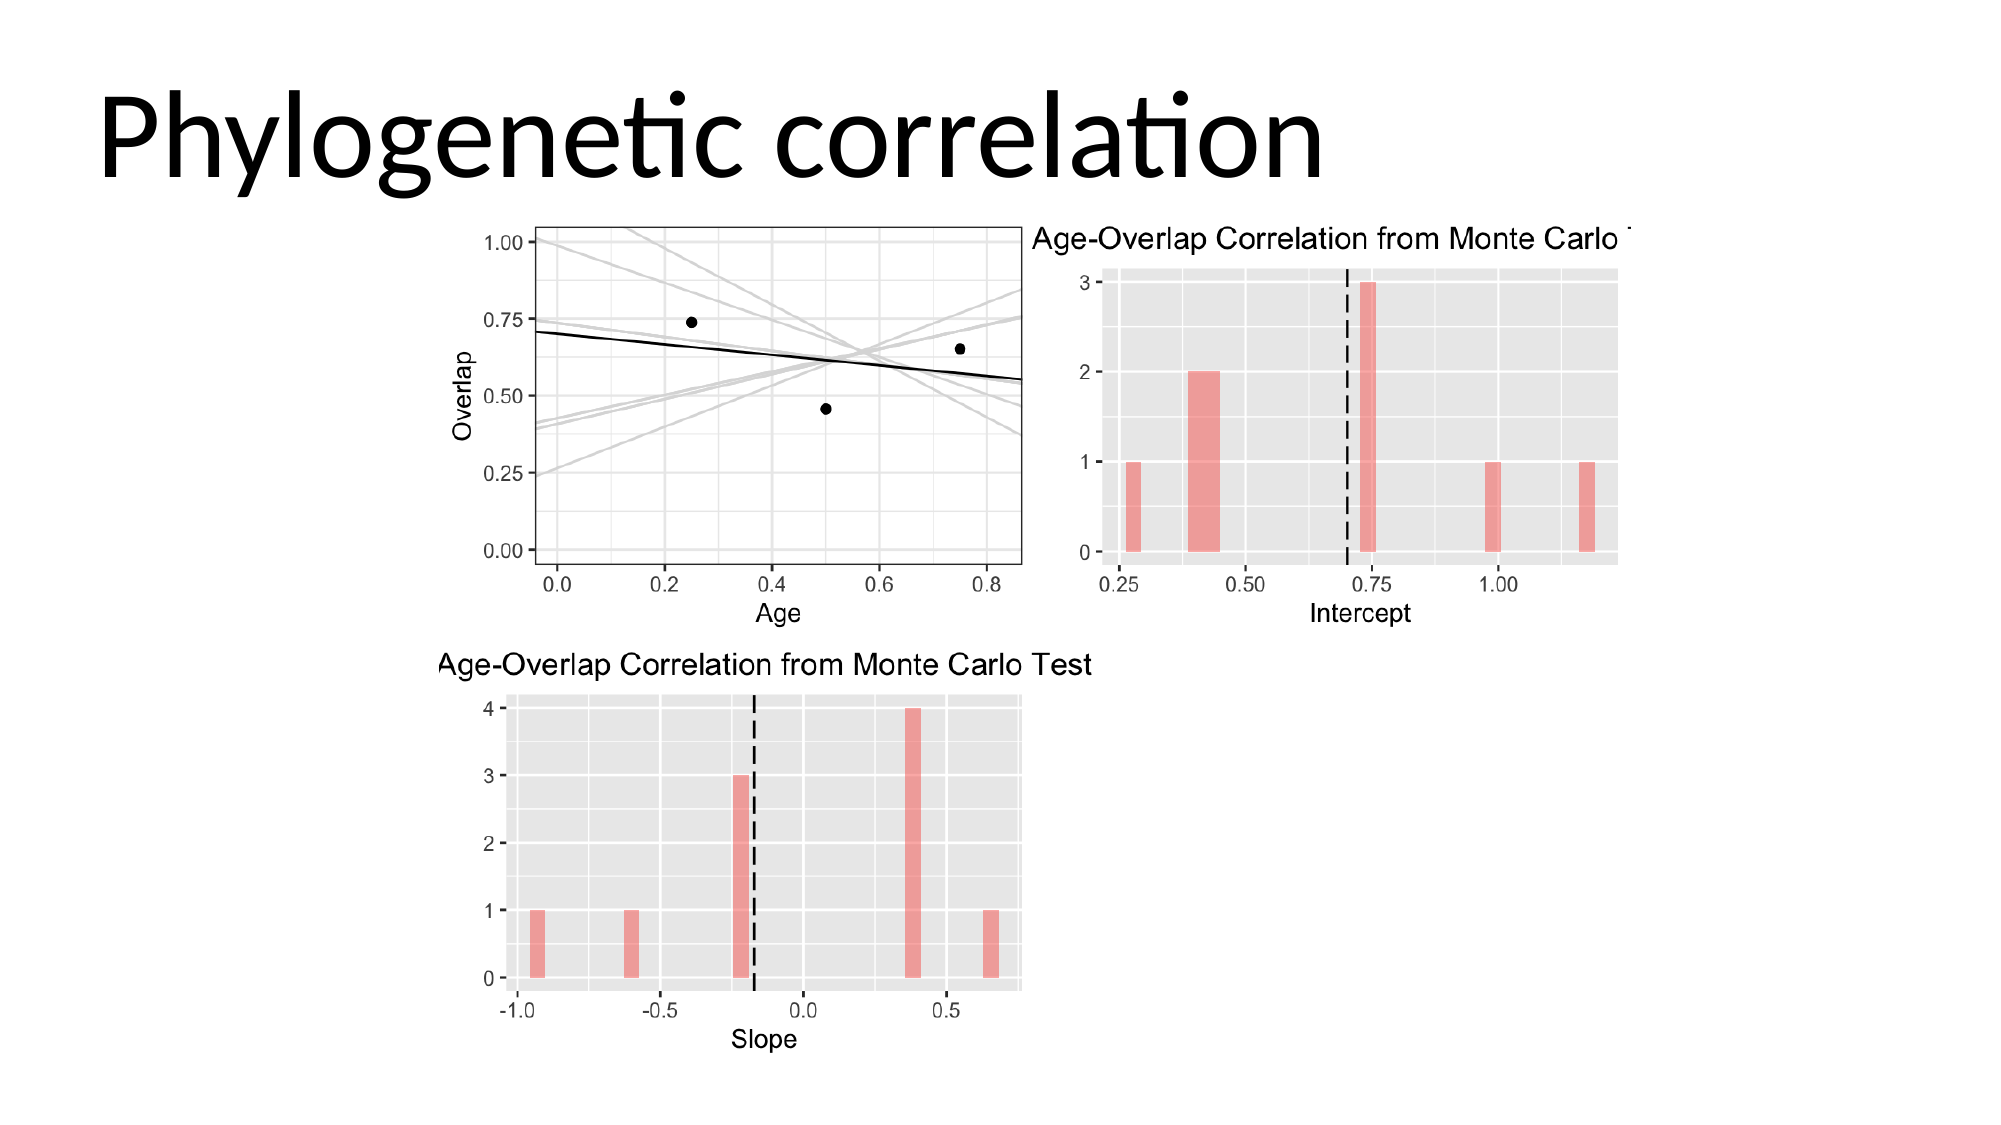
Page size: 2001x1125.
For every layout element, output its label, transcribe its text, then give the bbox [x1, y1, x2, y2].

text_box Phylogenetic correlation [81, 44, 1344, 210]
picture [438, 213, 1631, 1065]
